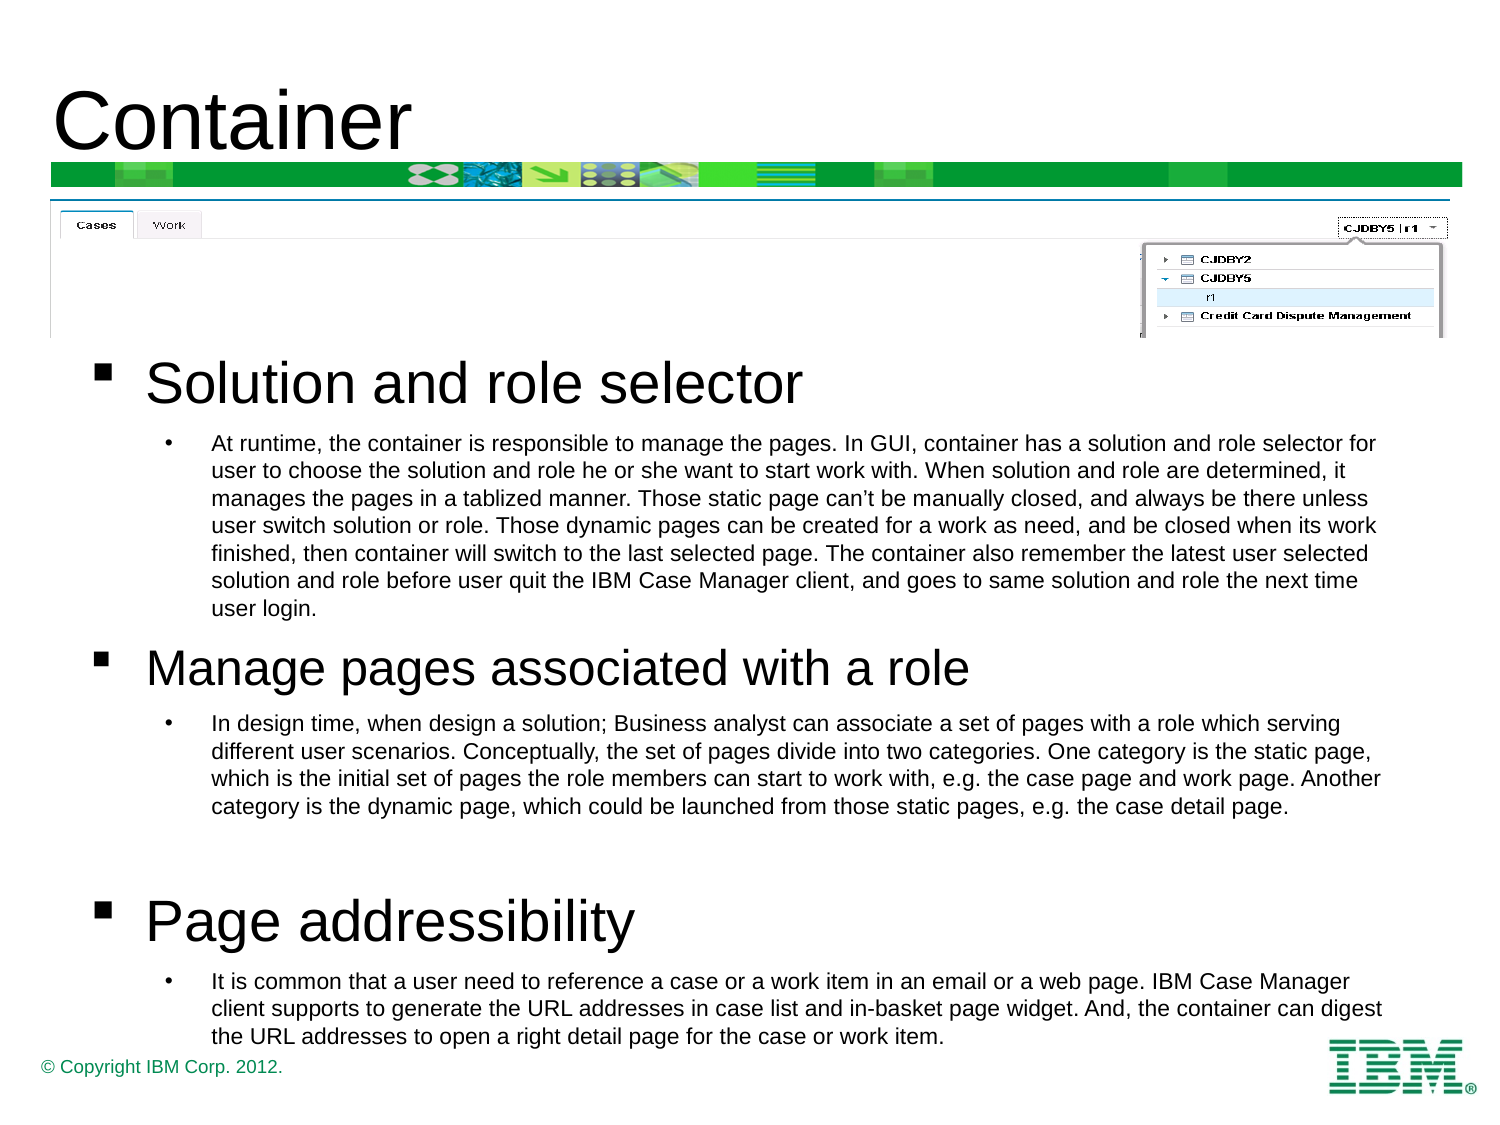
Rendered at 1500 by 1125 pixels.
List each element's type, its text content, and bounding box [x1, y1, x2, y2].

picture [49, 202, 1451, 338]
picture [50, 161, 1463, 189]
list Solution and role selector At runtime, the container is responsible to manage the pages. In GUI, container has a solution and role selector for user to choose the solution and role he or she want to start work with. When solution and role are determined, it manages the pages in a tablized manner. Those static page can’t be manually closed, and always be there unless user switch solution or role. Those dynamic pages can be created for a work as need, and be closed when its work finished, then container will switch to the last selected page. The container also remember the latest user selected solution and role before user quit the IBM Case Manager client, and goes to same solution and role the next time user login. Manage pages associated with a role In design time, when design a solution; Business analyst can associate a set of pages with a role which serving different user scenarios. Conceptually, the set of pages divide into two categories. One category is the static page, which is the initial set of pages the role members can start to work with, e.g. the case page and work page. Another category is the dynamic page, which could be launched from those static pages, e.g. the case detail page. Page addressibility It is common that a user need to reference a case or a work item in an email or a web page. IBM Case Manager client supports to generate the URL addresses in case list and in-basket page widget. And, the container can digest the URL addresses to open a right detail page for the case or work item. [75, 346, 1425, 1018]
title Container [37, 45, 1388, 188]
picture [1327, 1037, 1479, 1096]
